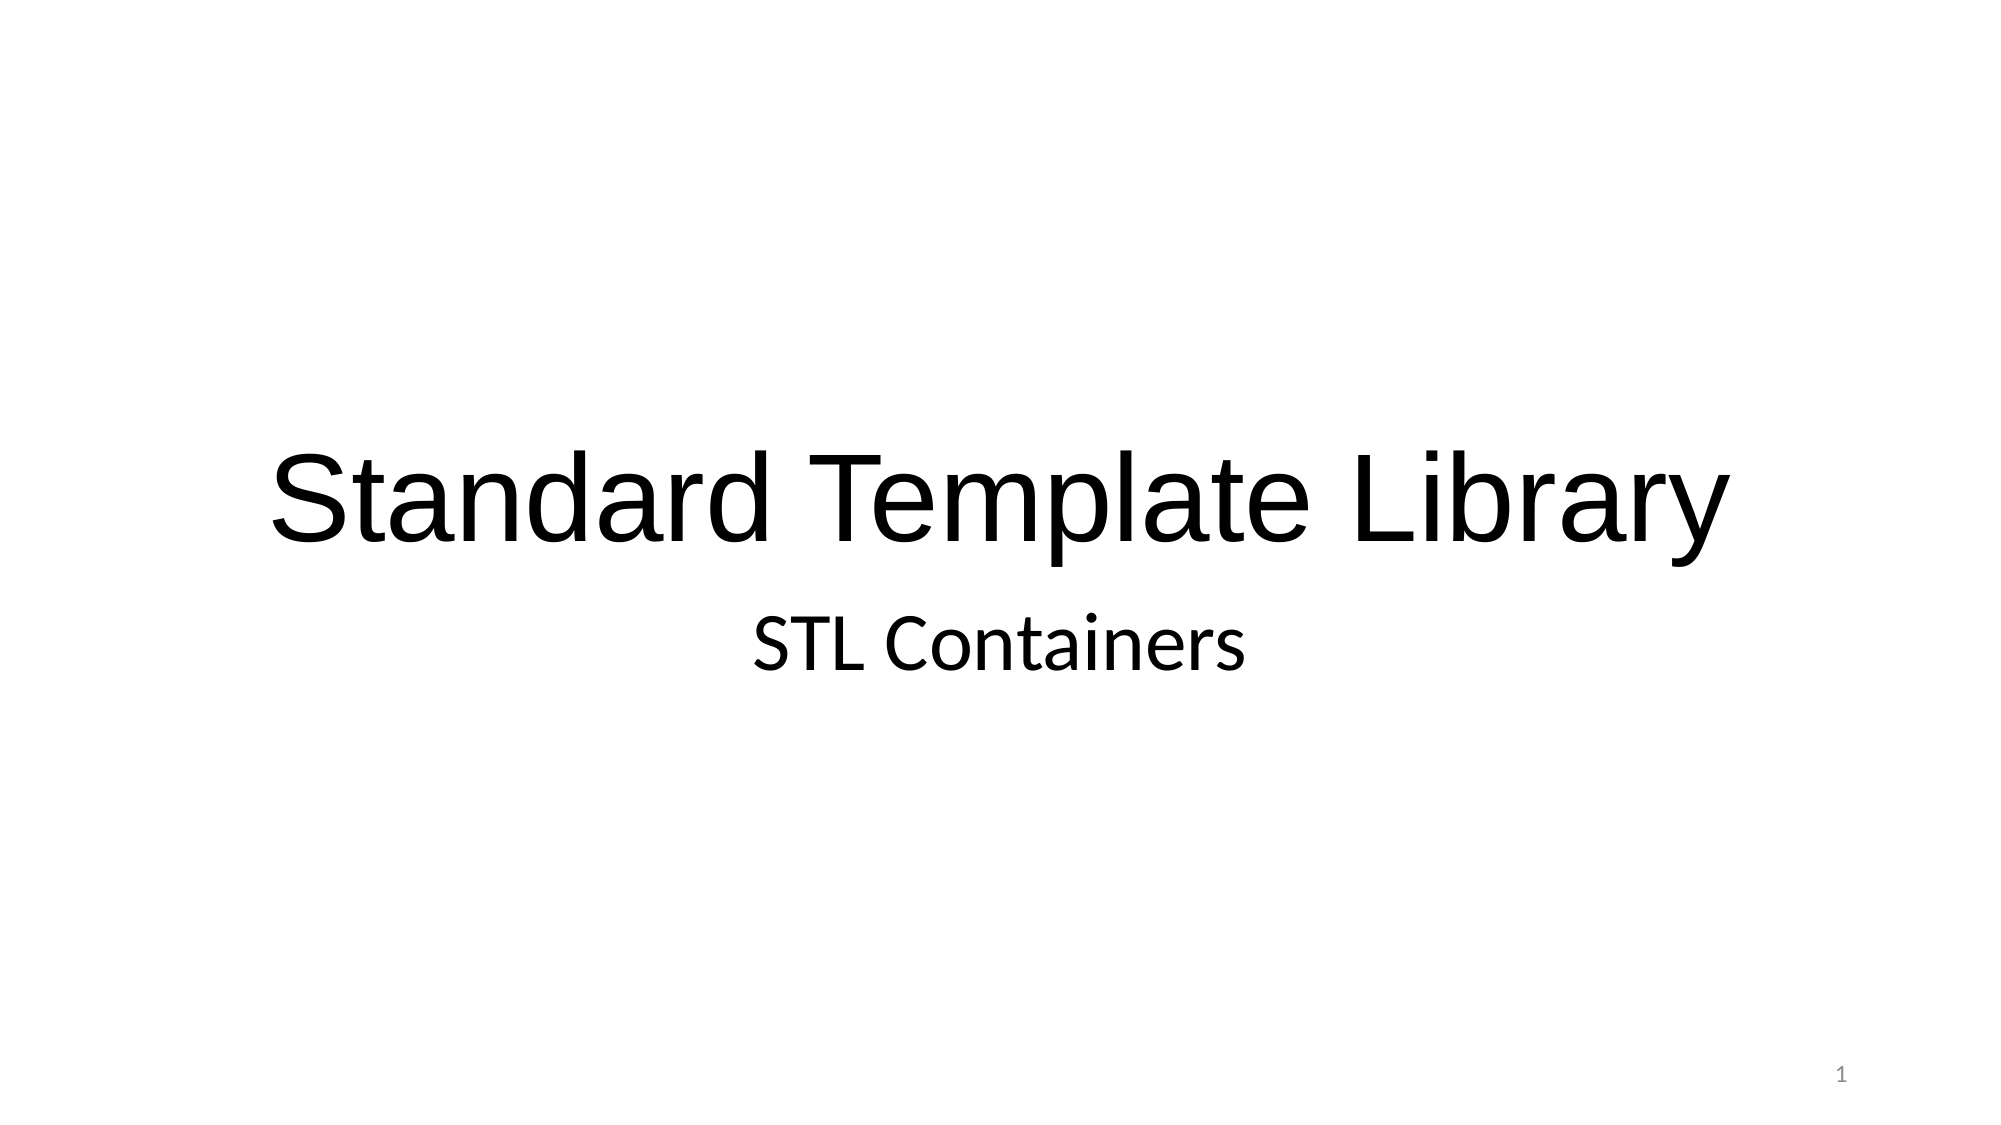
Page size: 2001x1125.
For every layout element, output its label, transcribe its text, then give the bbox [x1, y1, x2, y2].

slide_number 1 [1412, 1042, 1863, 1103]
subtitle STL Containers [249, 590, 1750, 863]
title Standard Template Library [249, 184, 1750, 576]
